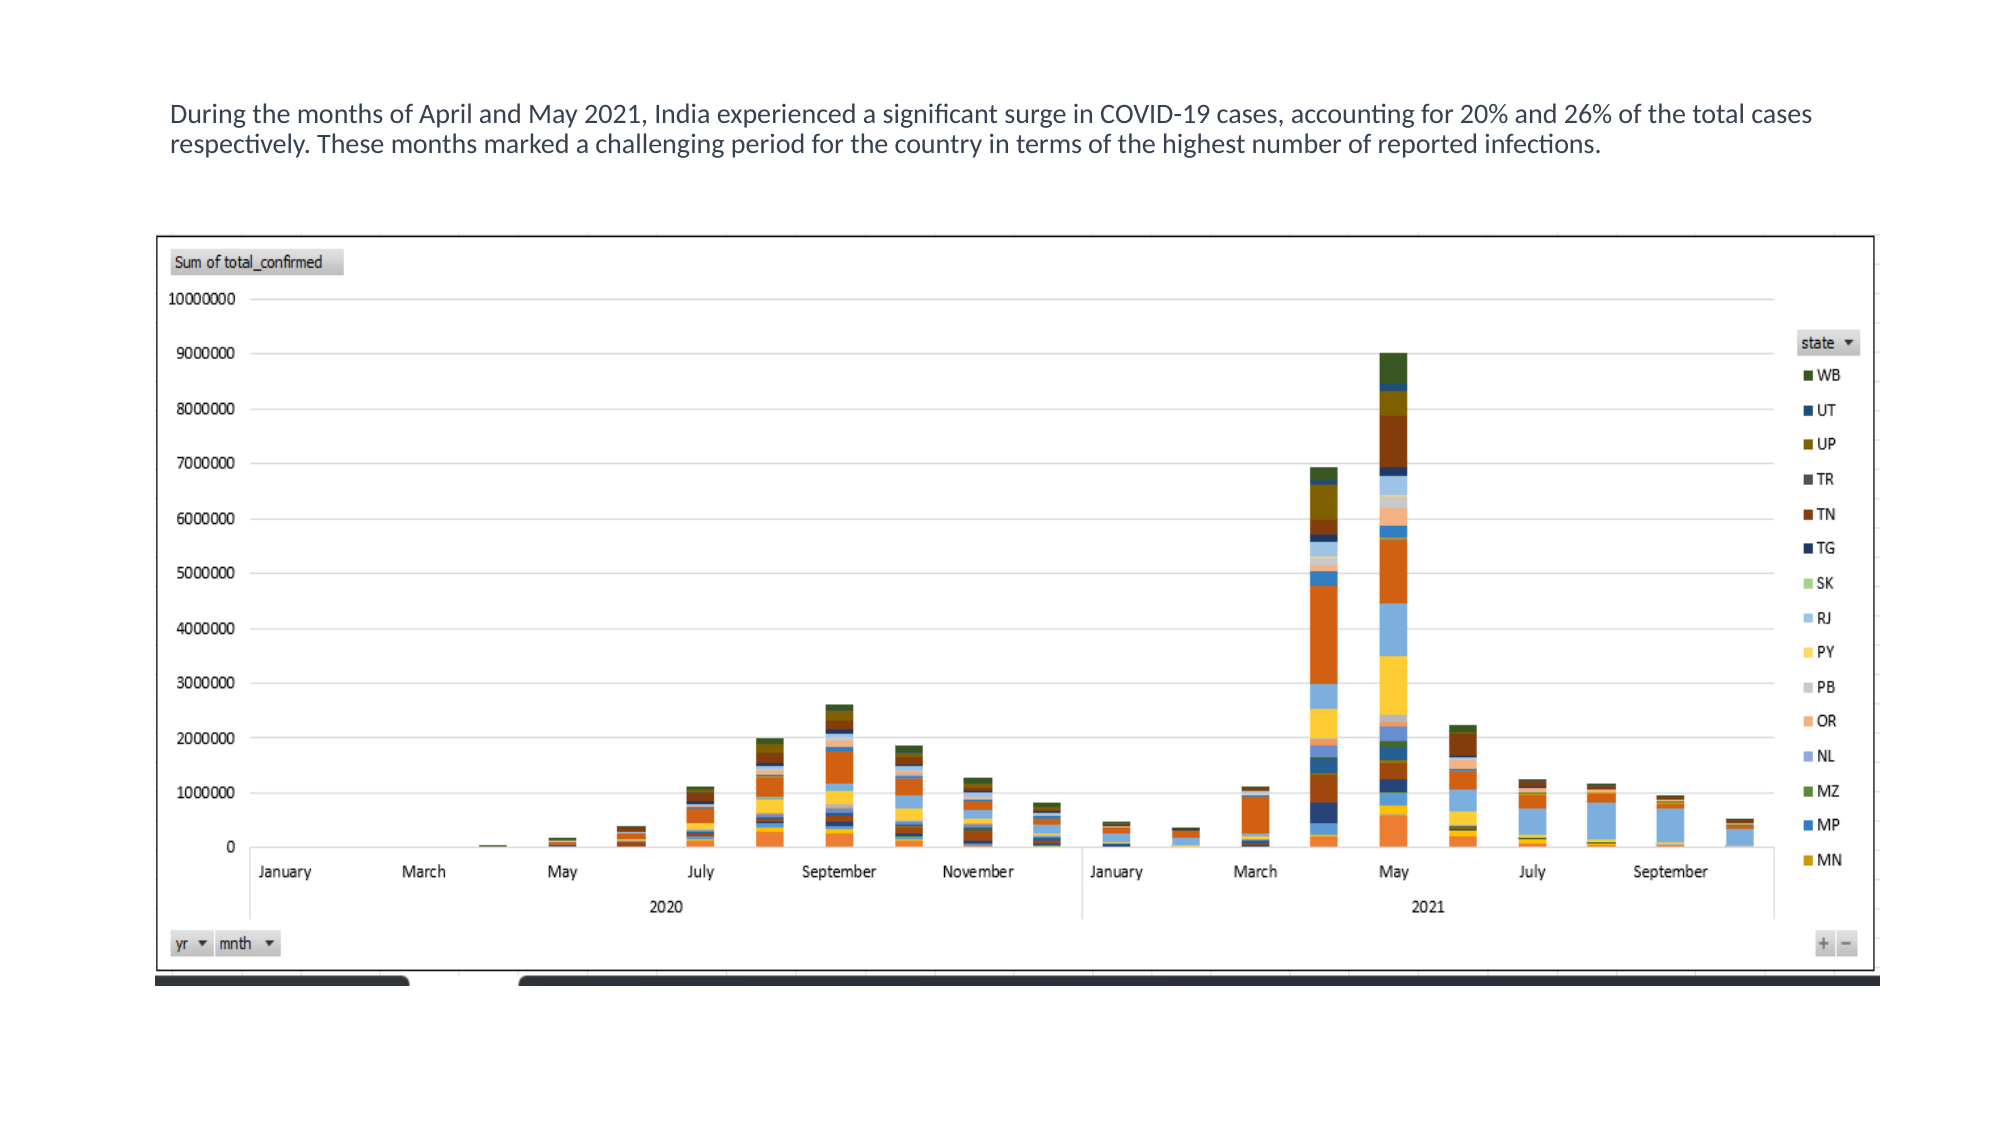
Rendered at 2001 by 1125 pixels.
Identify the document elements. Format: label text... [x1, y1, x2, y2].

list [154, 233, 1880, 986]
title During the months of April and May 2021, India experienced a significant surge in COVID-19 cases, accounting for 20% and 26% of the total cases respectively. These months marked a challenging period for the country in terms of the highest number of reported infections. [155, 74, 1880, 205]
